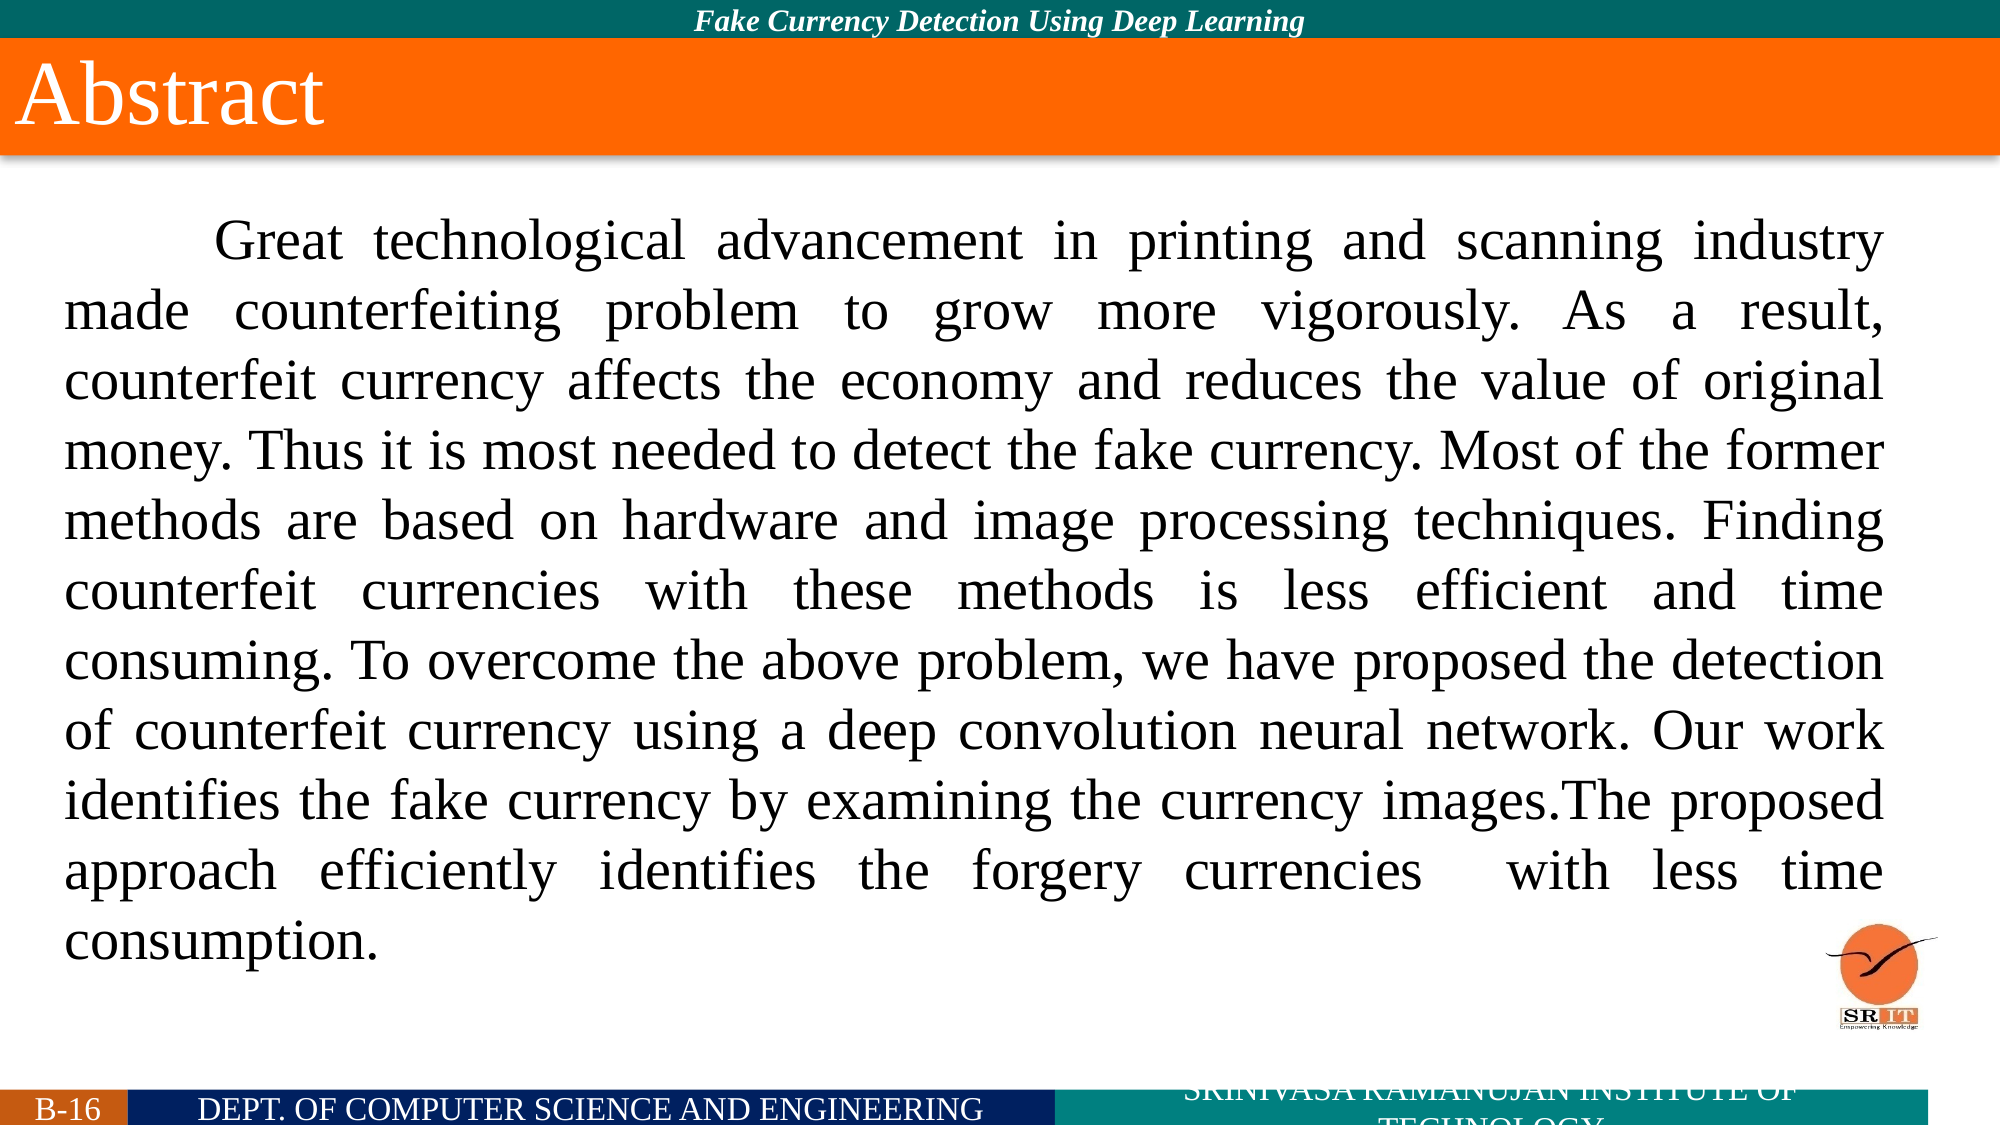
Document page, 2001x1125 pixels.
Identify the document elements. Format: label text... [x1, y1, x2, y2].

title Abstract [0, 38, 2000, 156]
list [32, 179, 1965, 1065]
text_box Great technological advancement in printing and scanning industry made counterfeiting problem to grow more vigorously. As a result, counterfeit currency affects the economy and reduces the value of original money. Thus it is most needed to detect the fake currency. Most of the former methods are based on hardware and image processing techniques. Finding counterfeit currencies with these methods is less efficient and time consuming. To overcome the above problem, we have proposed the detection of counterfeit currency using a deep convolution neural network. Our work identifies the fake currency by examining the currency images.The proposed approach efficiently identifies the forgery currencies with less time consumption. [49, 193, 1901, 1119]
